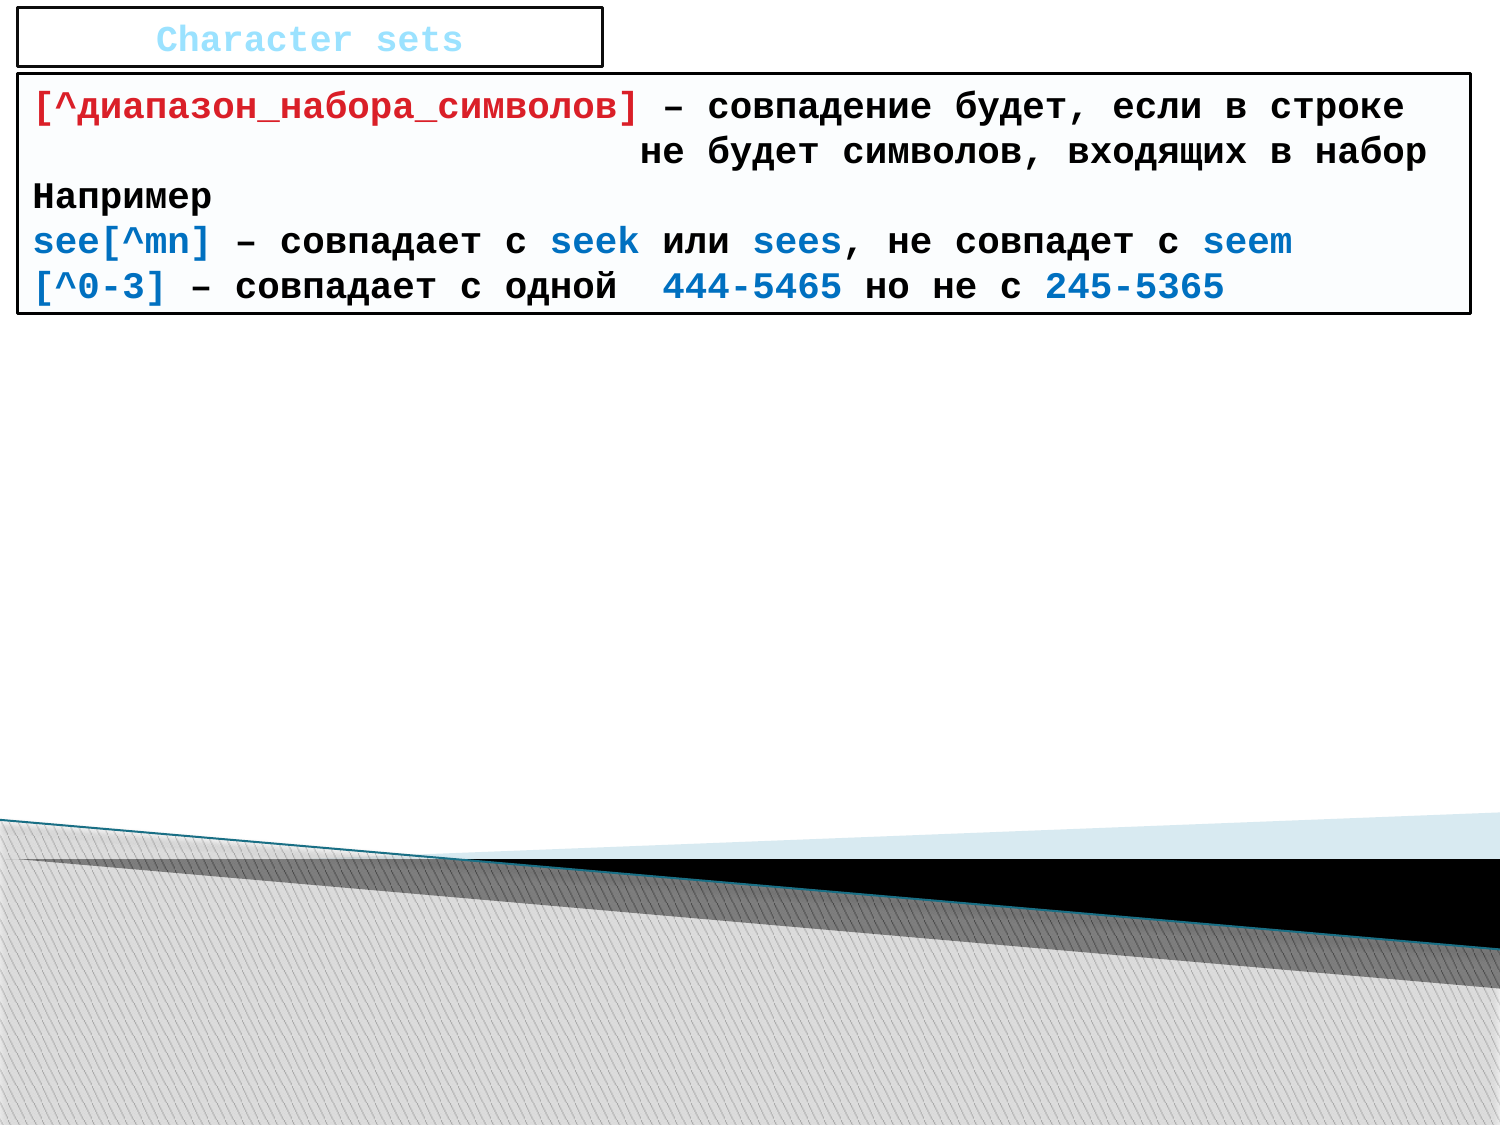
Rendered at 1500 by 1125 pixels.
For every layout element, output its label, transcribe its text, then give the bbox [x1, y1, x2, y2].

text_box [^диапазон_набора_символов] – совпадение будет, если в строке не будет символов, входящих в набор Например see[^mn] – совпадает с seek или sees, не совпадет с seem [^0-3] – совпадает с одной 444-5465 но не с 245-5365 [17, 73, 1471, 314]
title Character sets [13, 3, 607, 71]
picture [5, 859, 1500, 989]
